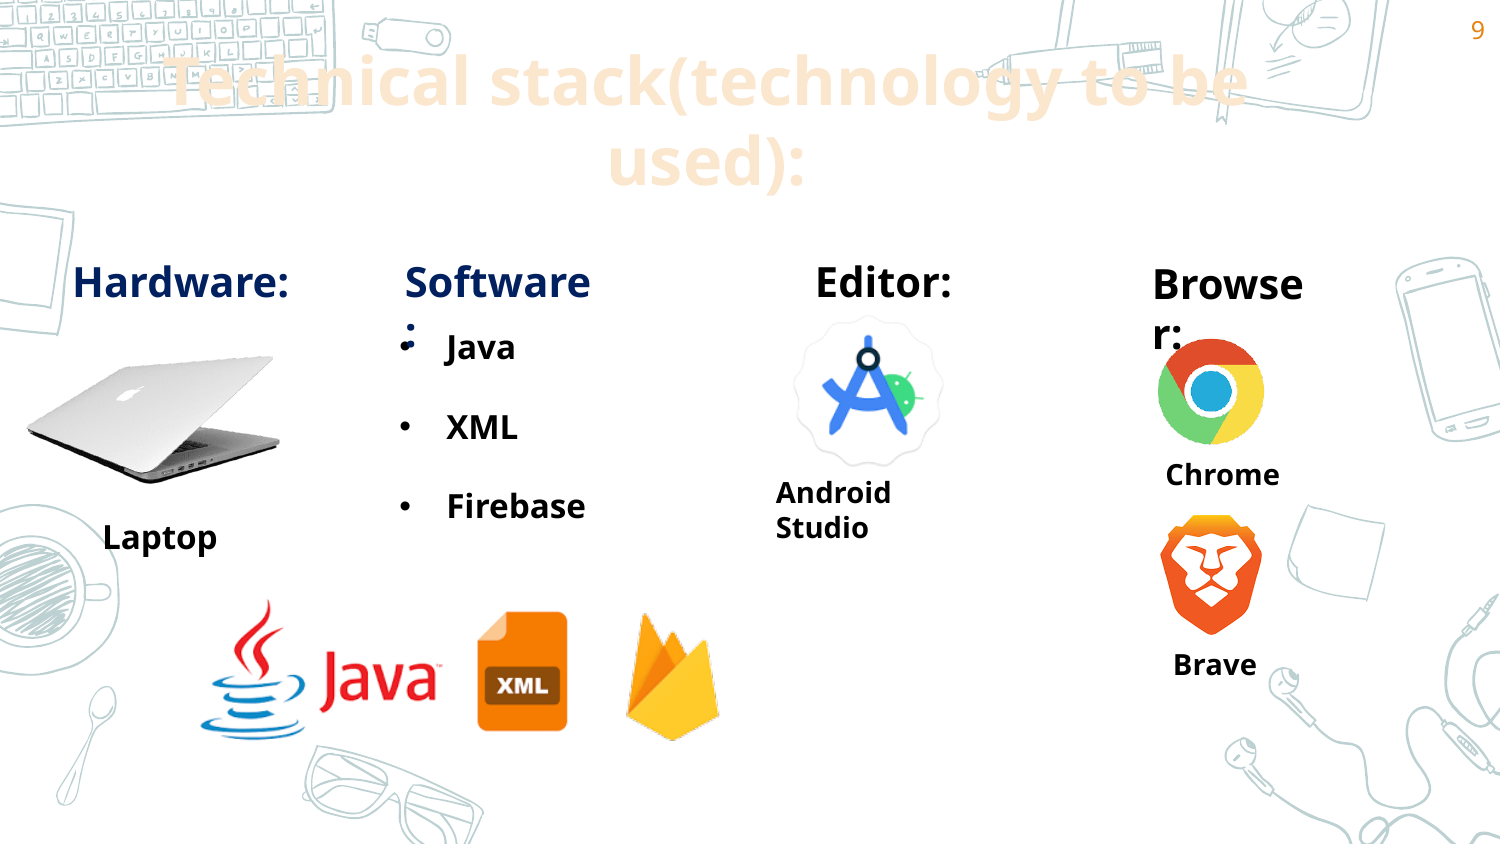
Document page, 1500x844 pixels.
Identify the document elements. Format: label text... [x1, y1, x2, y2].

text_box Laptop [87, 518, 259, 599]
picture [1107, 332, 1315, 452]
text_box Hardware: [57, 248, 350, 349]
picture [1159, 515, 1262, 635]
picture [791, 313, 945, 467]
picture [8, 332, 303, 509]
text_box Software: [390, 248, 616, 364]
text_box Browser: [1137, 250, 1319, 365]
text_box Brave [1158, 638, 1277, 724]
text_box Android Studio [761, 467, 997, 552]
text_box Chrome [1120, 308, 1468, 603]
picture [199, 574, 810, 780]
text_box Java XML Firebase [384, 283, 688, 568]
slide_number 9 [1435, 0, 1500, 53]
text_box Editor: [800, 248, 1121, 424]
title Technical stack(technology to be used): [110, 124, 1302, 214]
